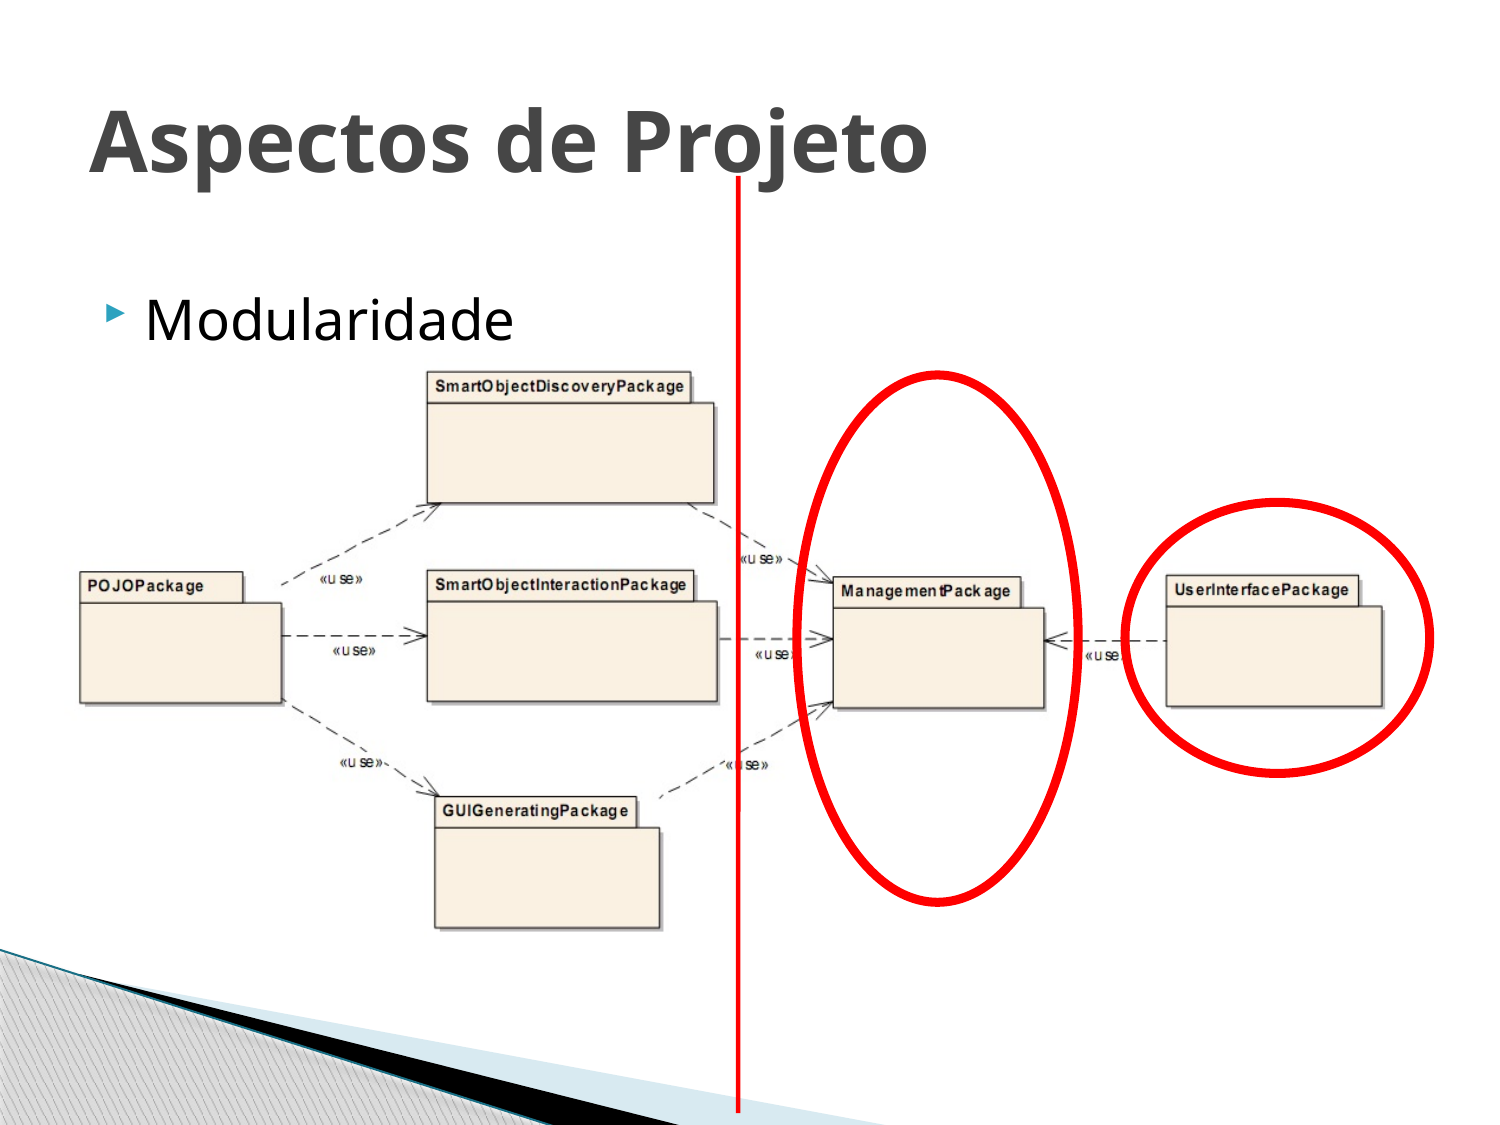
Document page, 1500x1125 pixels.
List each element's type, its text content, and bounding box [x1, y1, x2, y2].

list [46, 339, 1398, 938]
text_box [1402, 552, 1435, 723]
text_box Modularidade [70, 243, 598, 339]
title Aspectos de Projeto [75, 45, 1425, 233]
